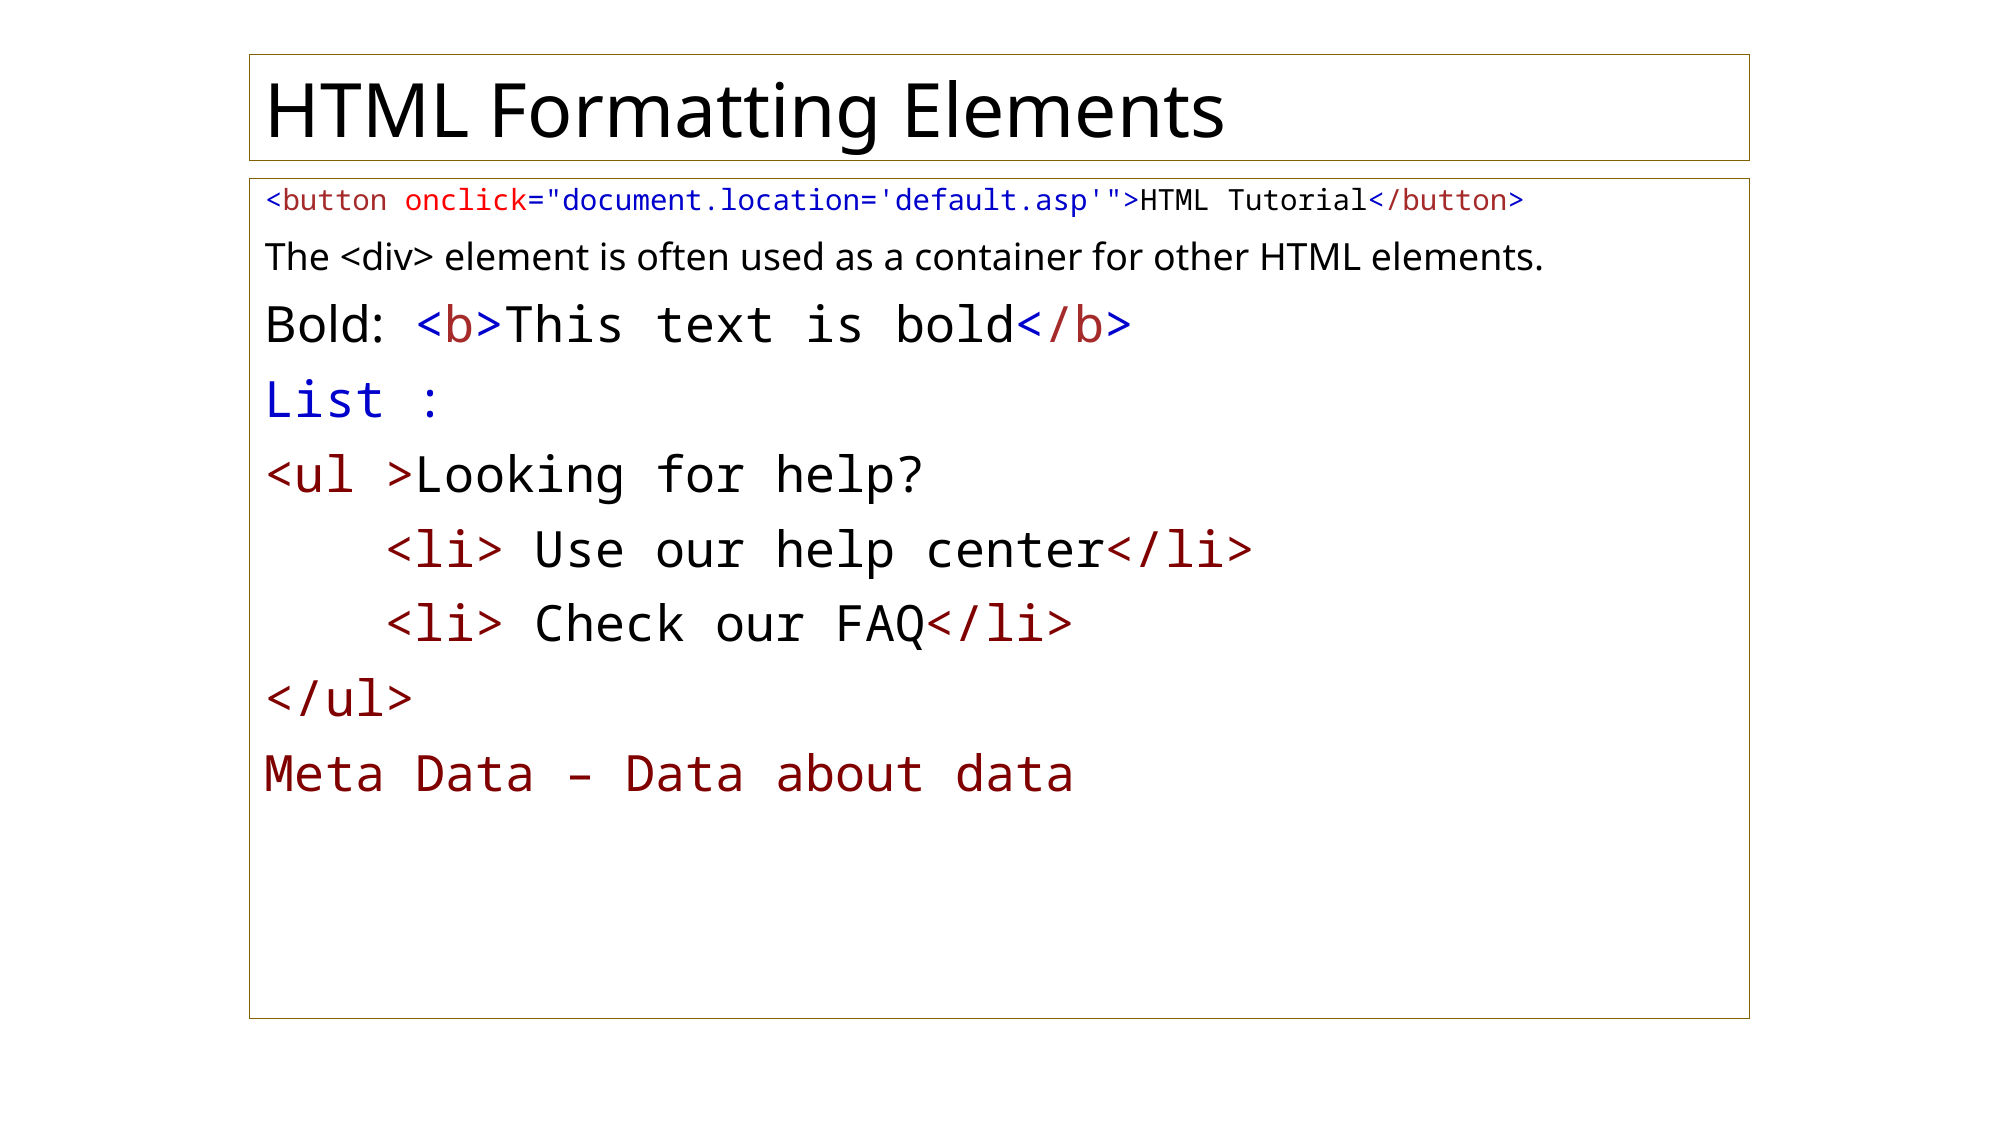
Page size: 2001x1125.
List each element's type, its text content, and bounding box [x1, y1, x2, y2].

title HTML Formatting Elements [249, 54, 1750, 161]
subtitle <button onclick="document.location='default.asp'">HTML Tutorial</button> The <div> element is often used as a container for other HTML elements. Bold: <b>This text is bold</b> List : <ul >Looking for help? <li> Use our help center</li> <li> Check our FAQ</li> </ul> Meta Data – Data about data [249, 178, 1750, 1019]
